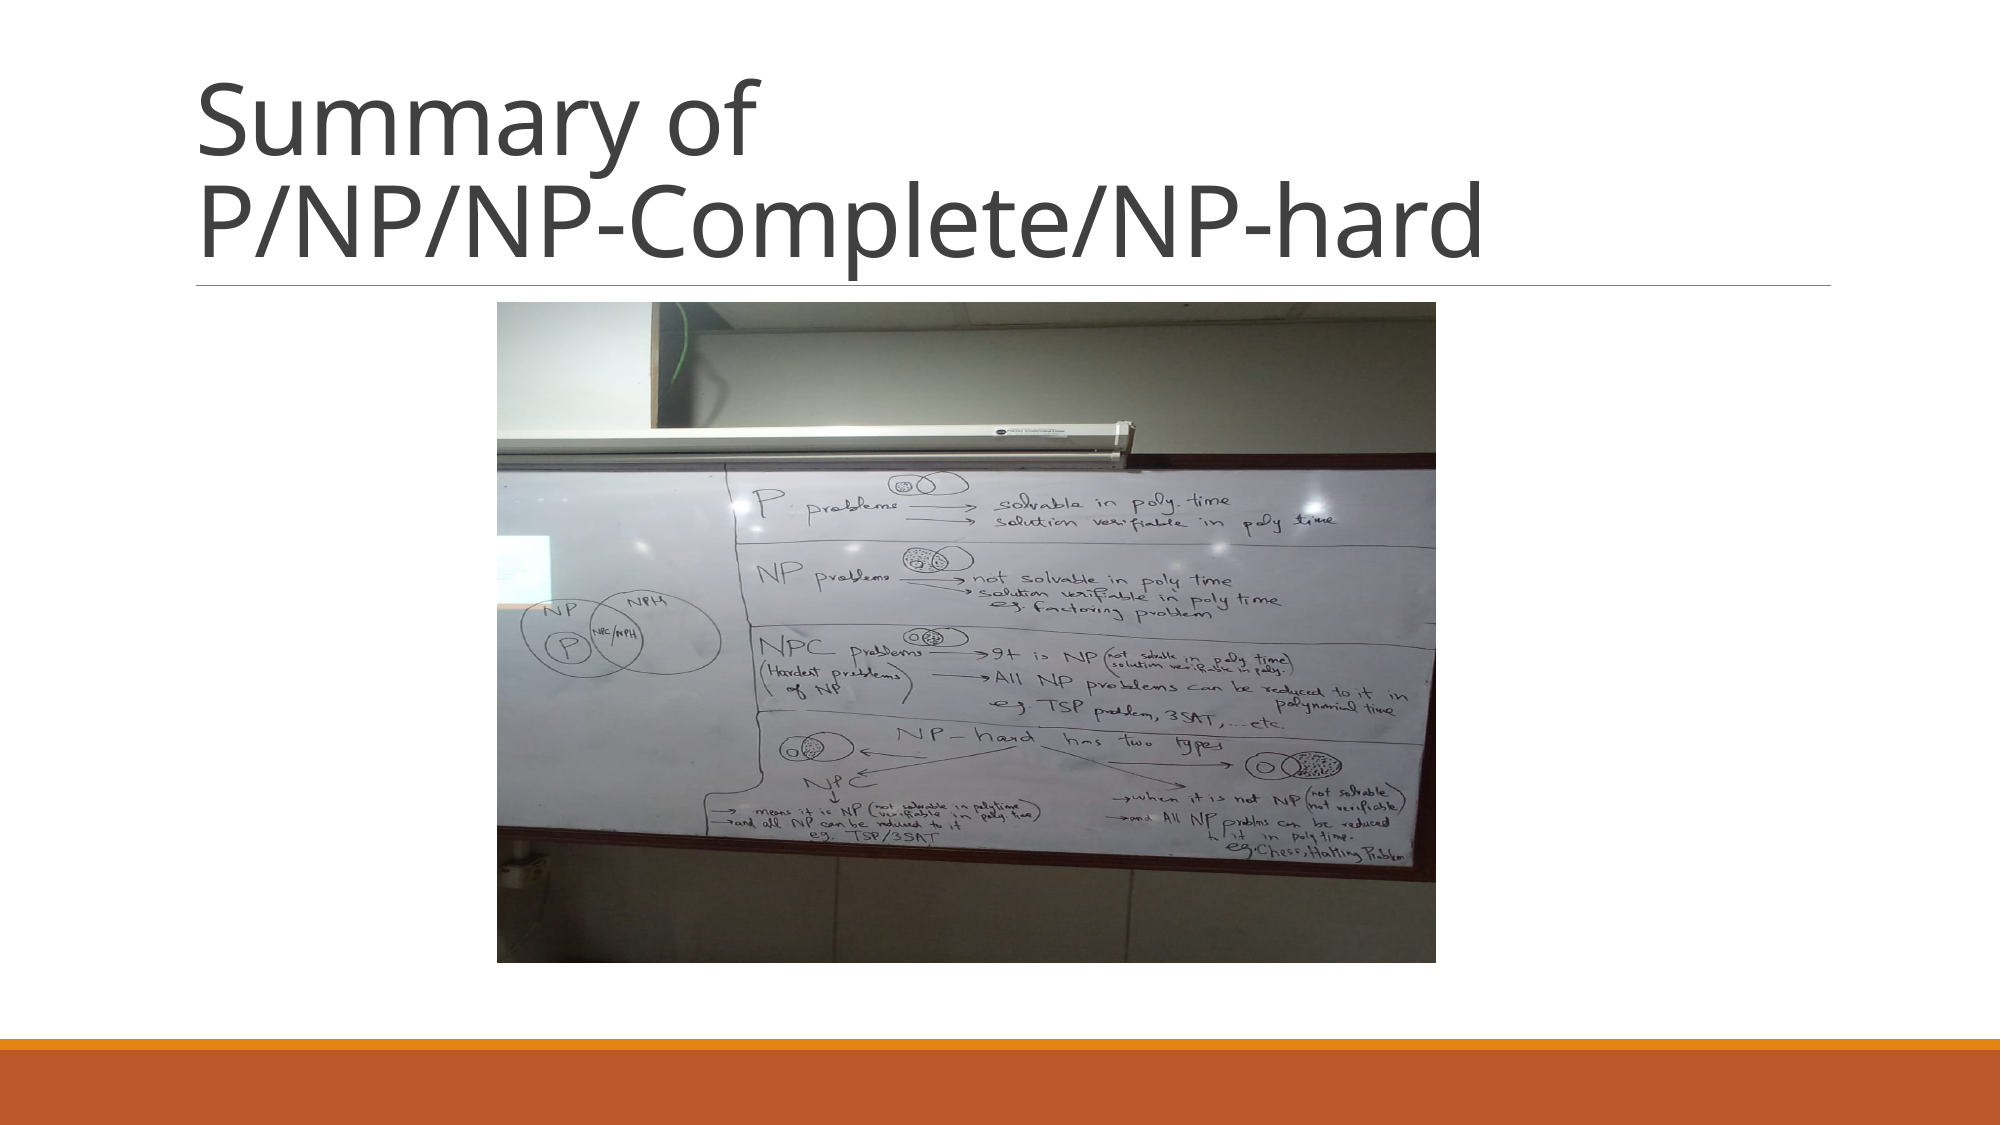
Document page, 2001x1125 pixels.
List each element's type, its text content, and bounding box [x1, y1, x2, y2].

title Summary of P/NP/NP-Complete/NP-hard [180, 47, 1830, 285]
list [496, 302, 1436, 964]
